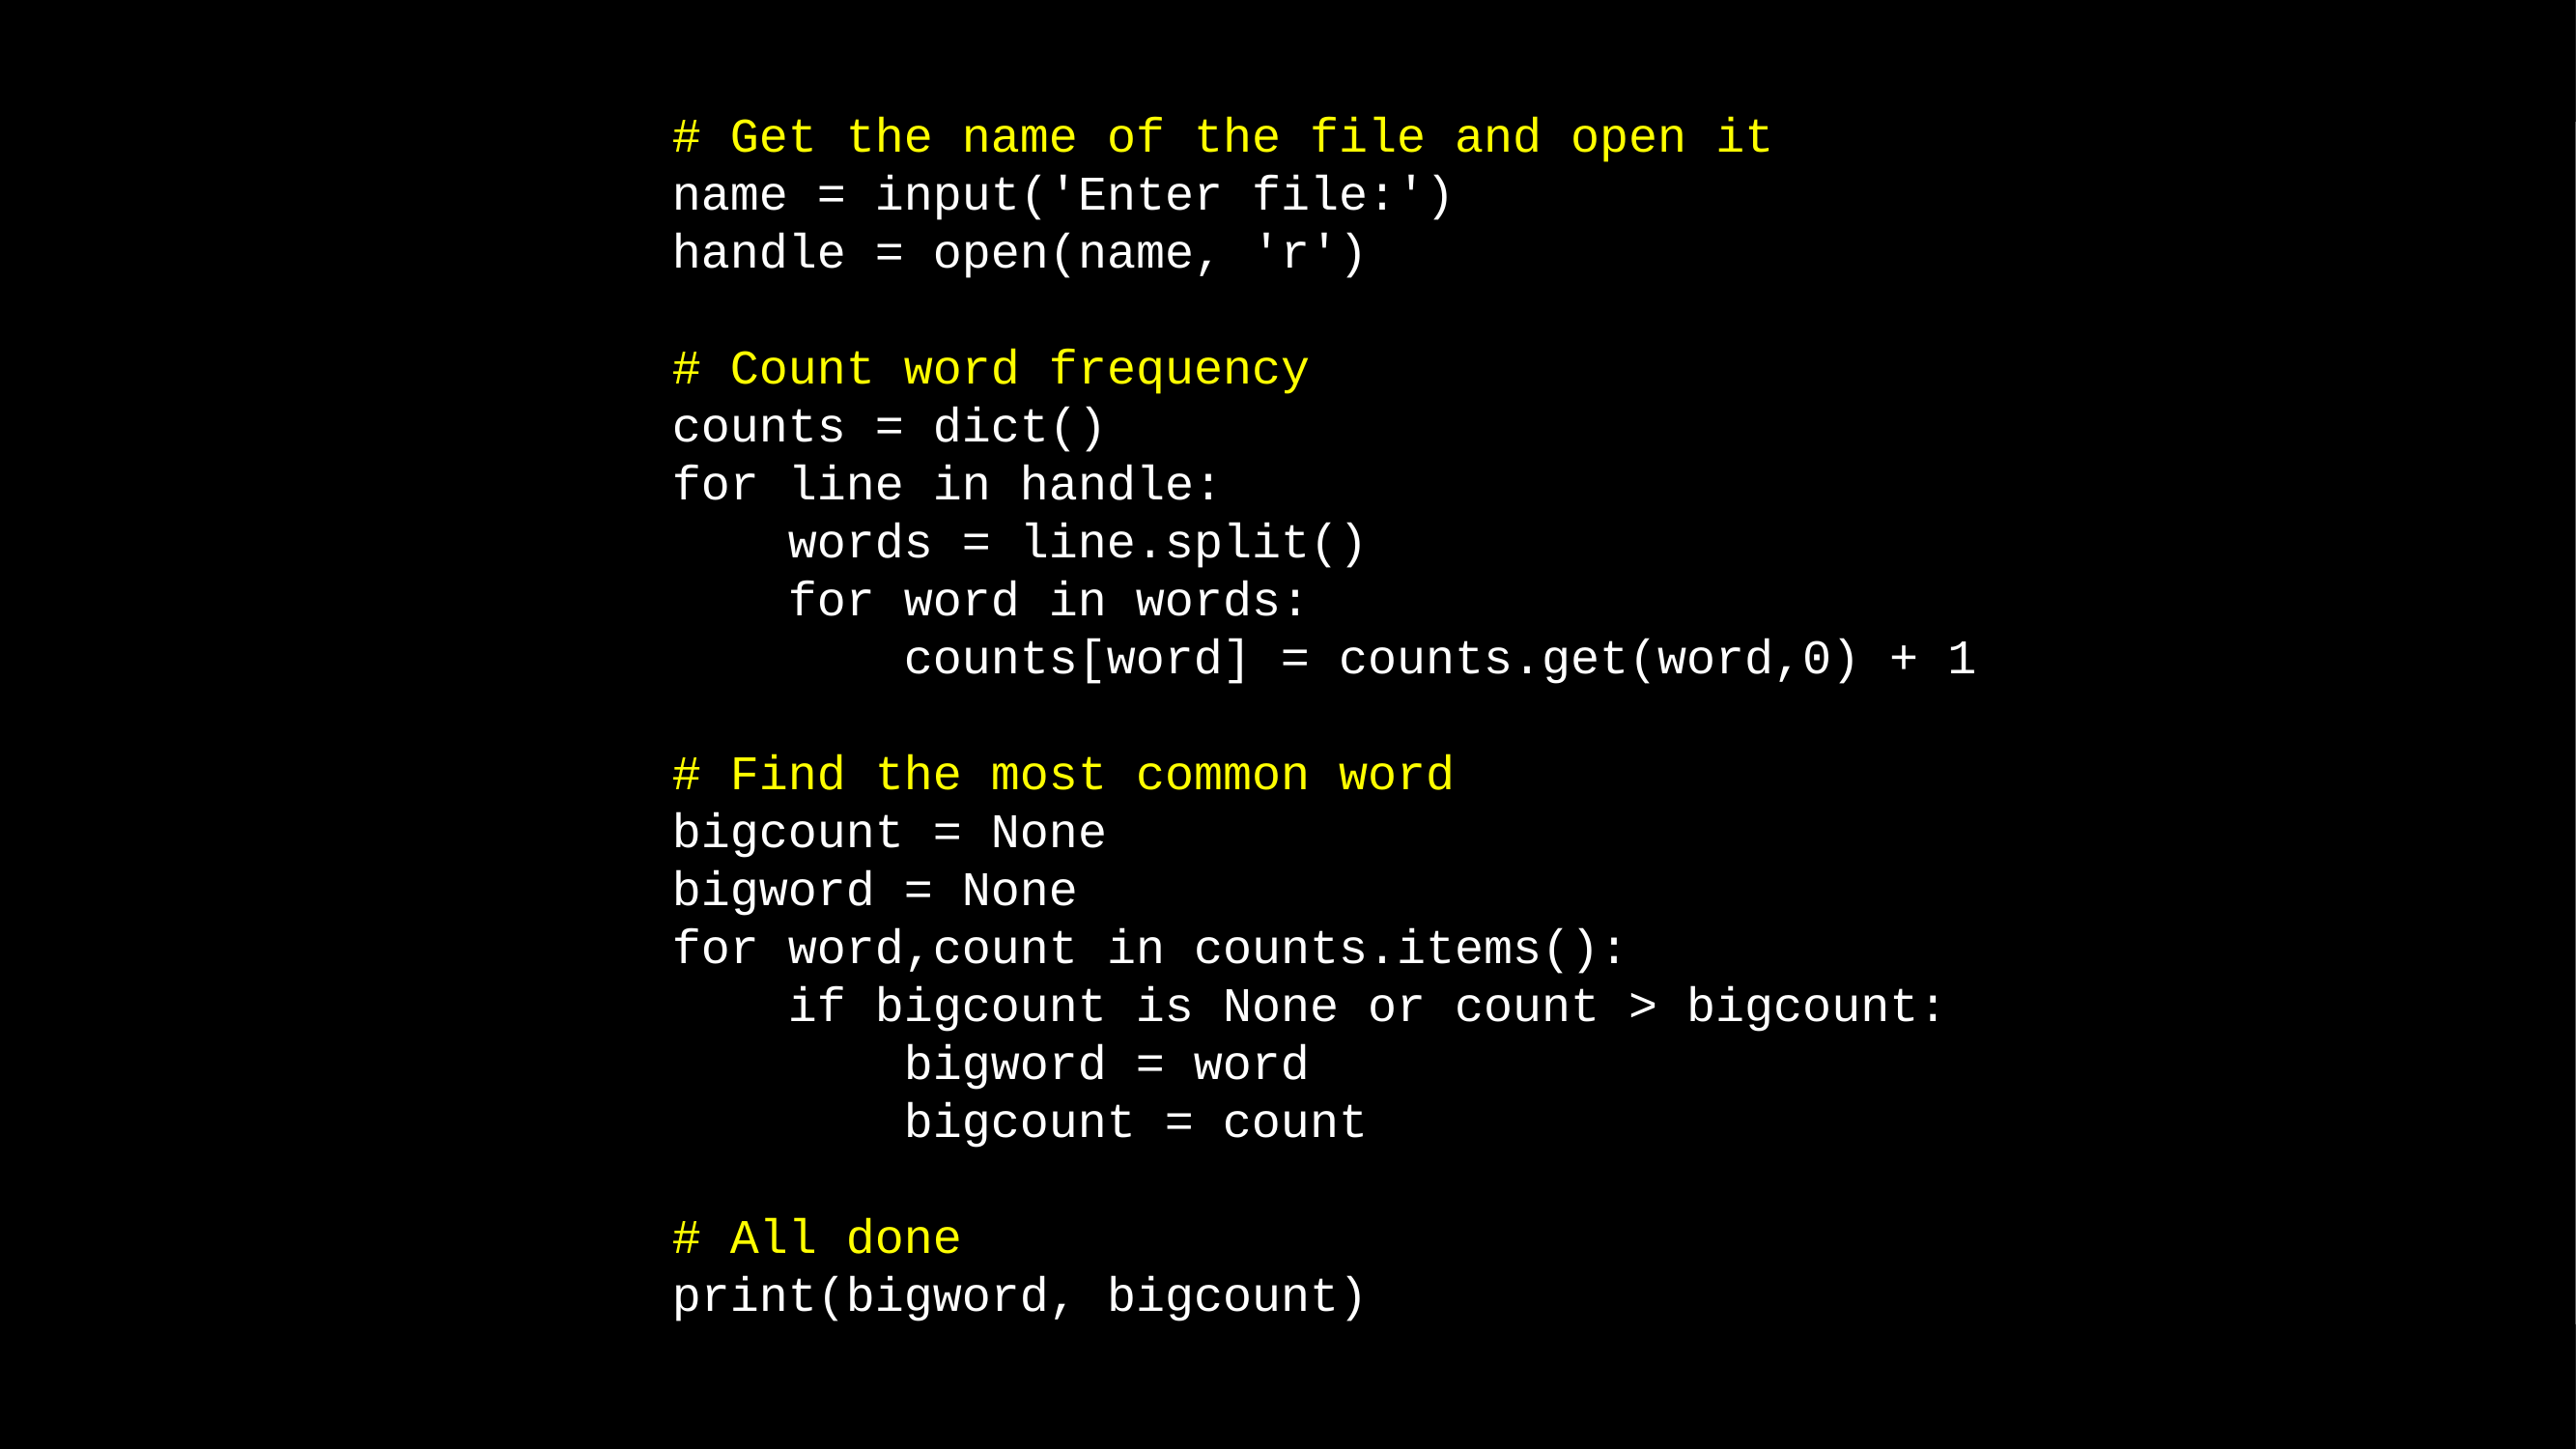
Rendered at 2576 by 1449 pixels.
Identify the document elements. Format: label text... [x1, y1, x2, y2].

text_box # Get the name of the file and open it name = input('Enter file:') handle = open(name, 'r') # Count word frequency counts = dict() for line in handle: words = line.split() for word in words: counts[word] = counts.get(word,0) + 1 # Find the most common word bigcount = None bigword = None for word,count in counts.items(): if bigcount is None or count > bigcount: bigword = word bigcount = count # All done print(bigword, bigcount) [671, 108, 1977, 1317]
